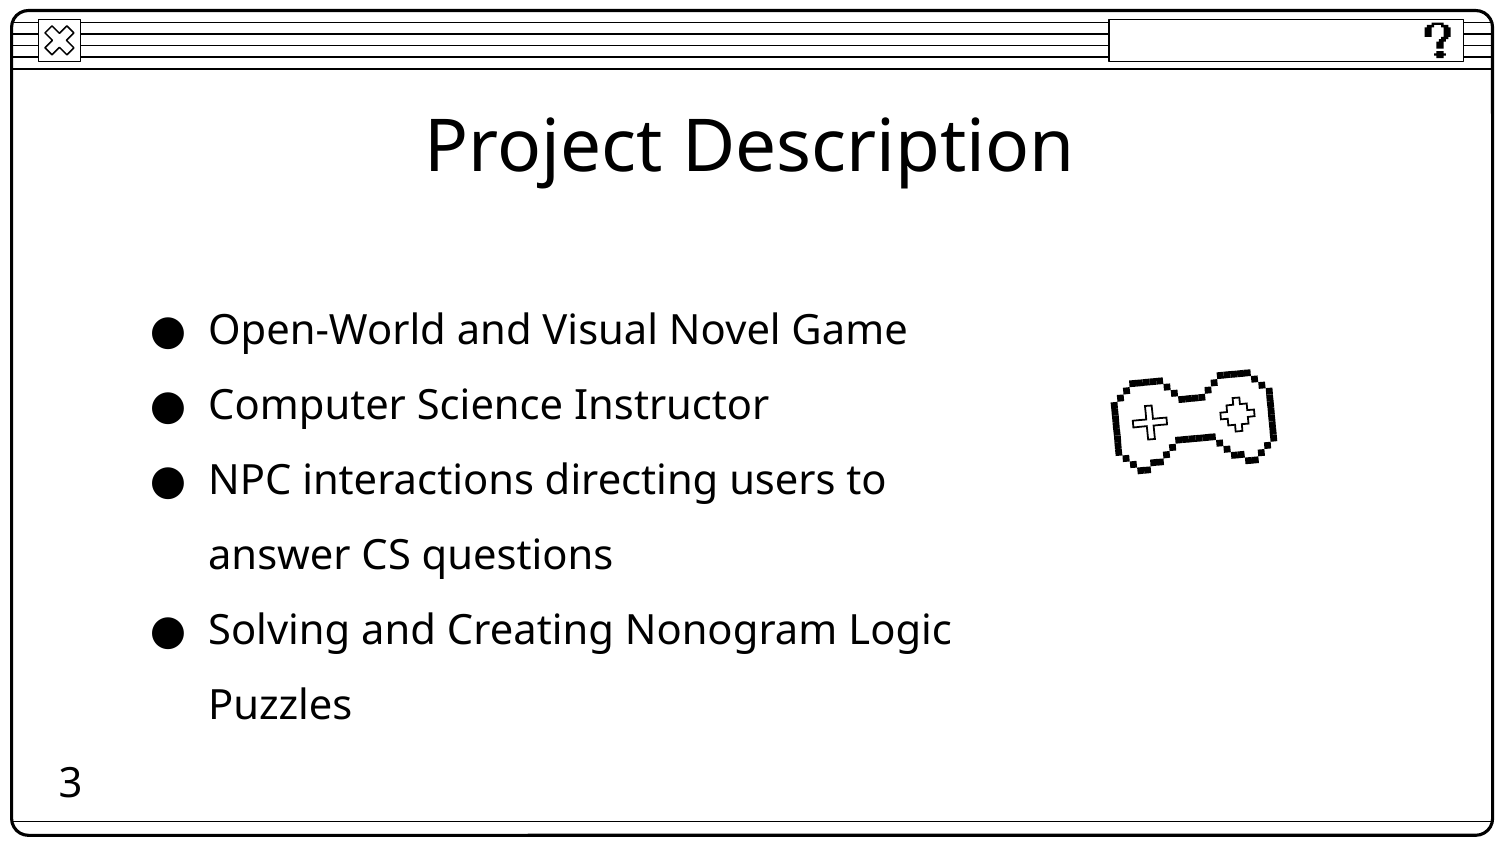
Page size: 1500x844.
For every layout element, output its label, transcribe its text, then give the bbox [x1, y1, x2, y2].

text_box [1110, 369, 1278, 475]
title Project Description [118, 95, 1382, 189]
title 3 [23, 741, 118, 844]
list Open-World and Visual Novel Game Computer Science Instructor NPC interactions directing users to answer CS questions Solving and Creating Nonogram Logic Puzzles [118, 293, 971, 784]
